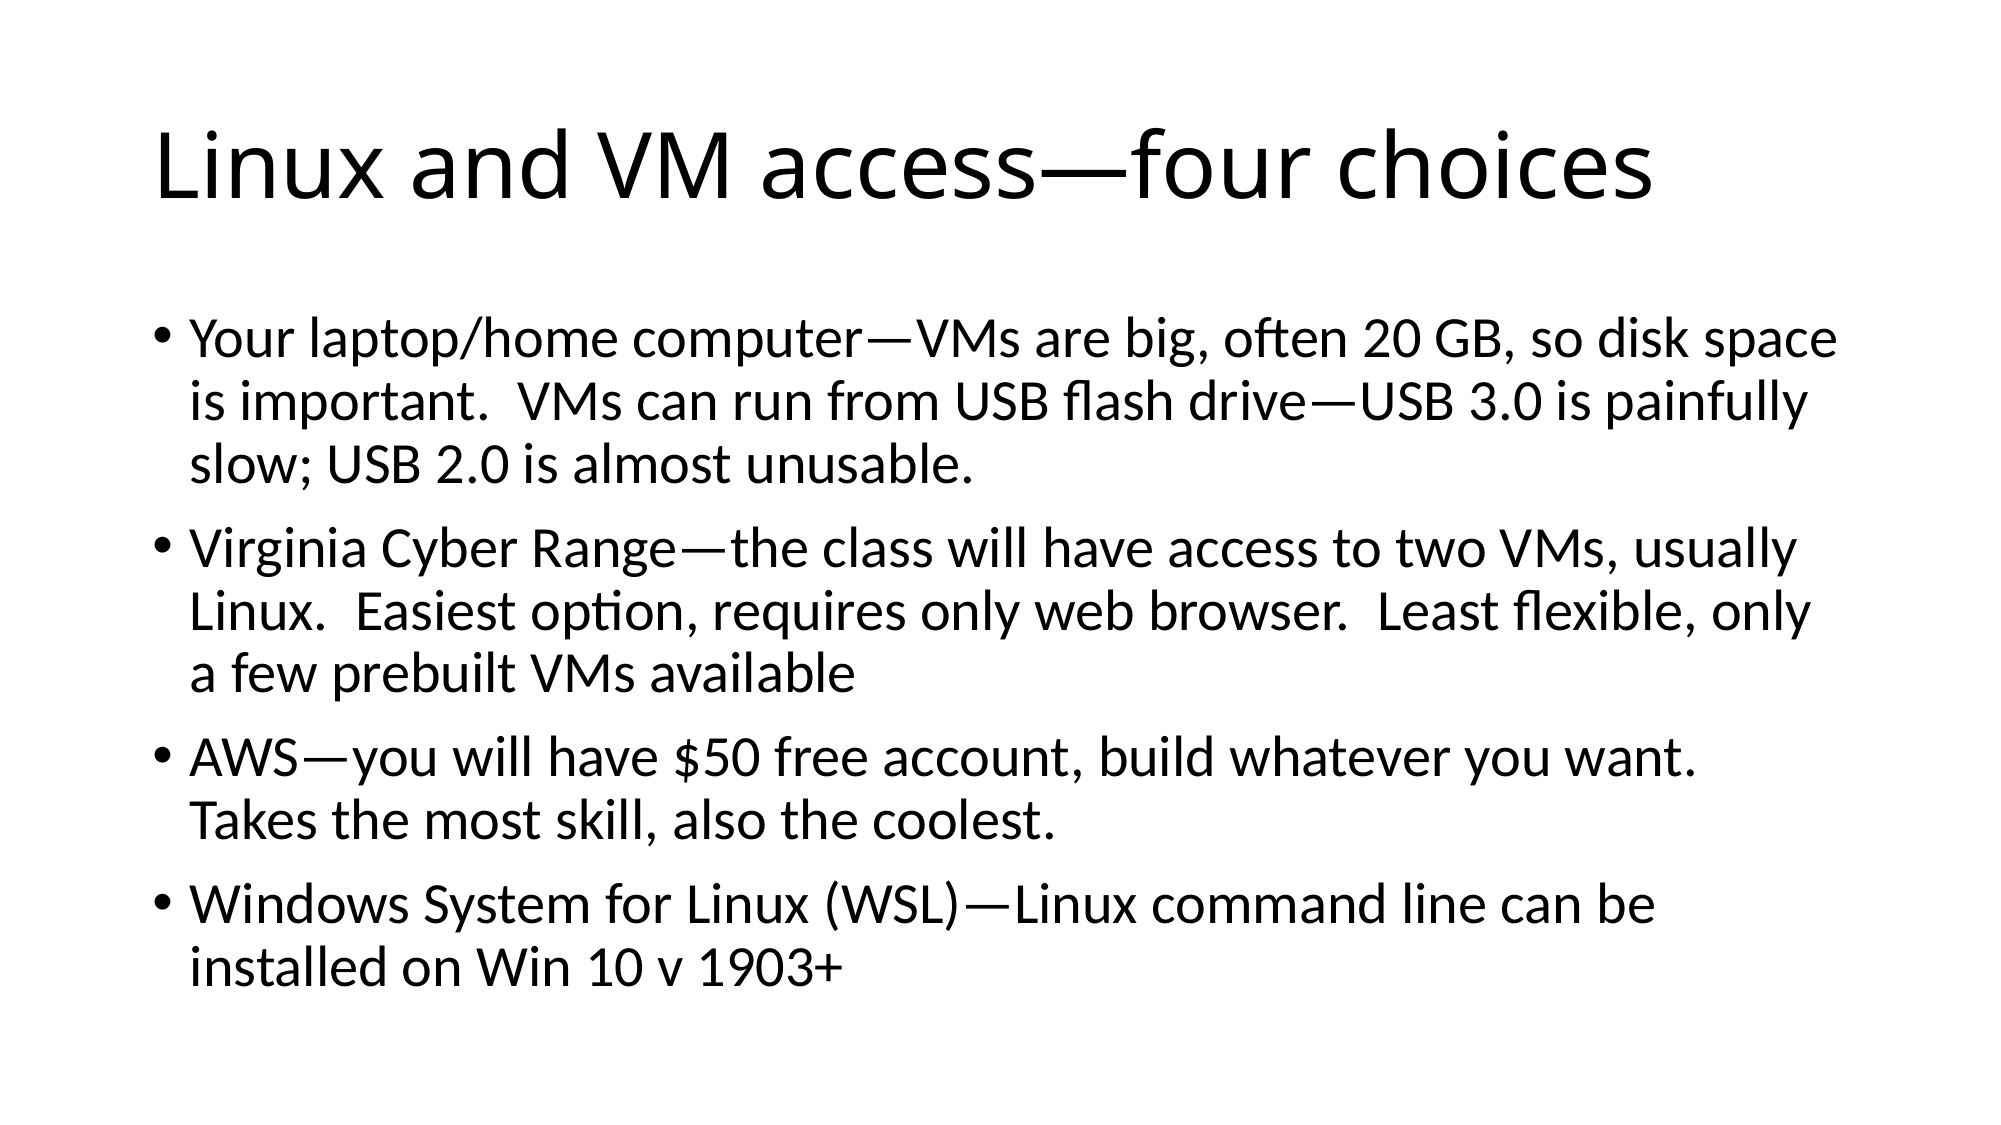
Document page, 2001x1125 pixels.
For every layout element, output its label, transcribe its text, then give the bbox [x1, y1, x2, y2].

list Your laptop/home computer—VMs are big, often 20 GB, so disk space is important. VMs can run from USB flash drive—USB 3.0 is painfully slow; USB 2.0 is almost unusable. Virginia Cyber Range—the class will have access to two VMs, usually Linux. Easiest option, requires only web browser. Least flexible, only a few prebuilt VMs available AWS—you will have $50 free account, build whatever you want. Takes the most skill, also the coolest. Windows System for Linux (WSL)—Linux command line can be installed on Win 10 v 1903+ [137, 299, 1863, 1014]
title Linux and VM access—four choices [137, 59, 1863, 278]
